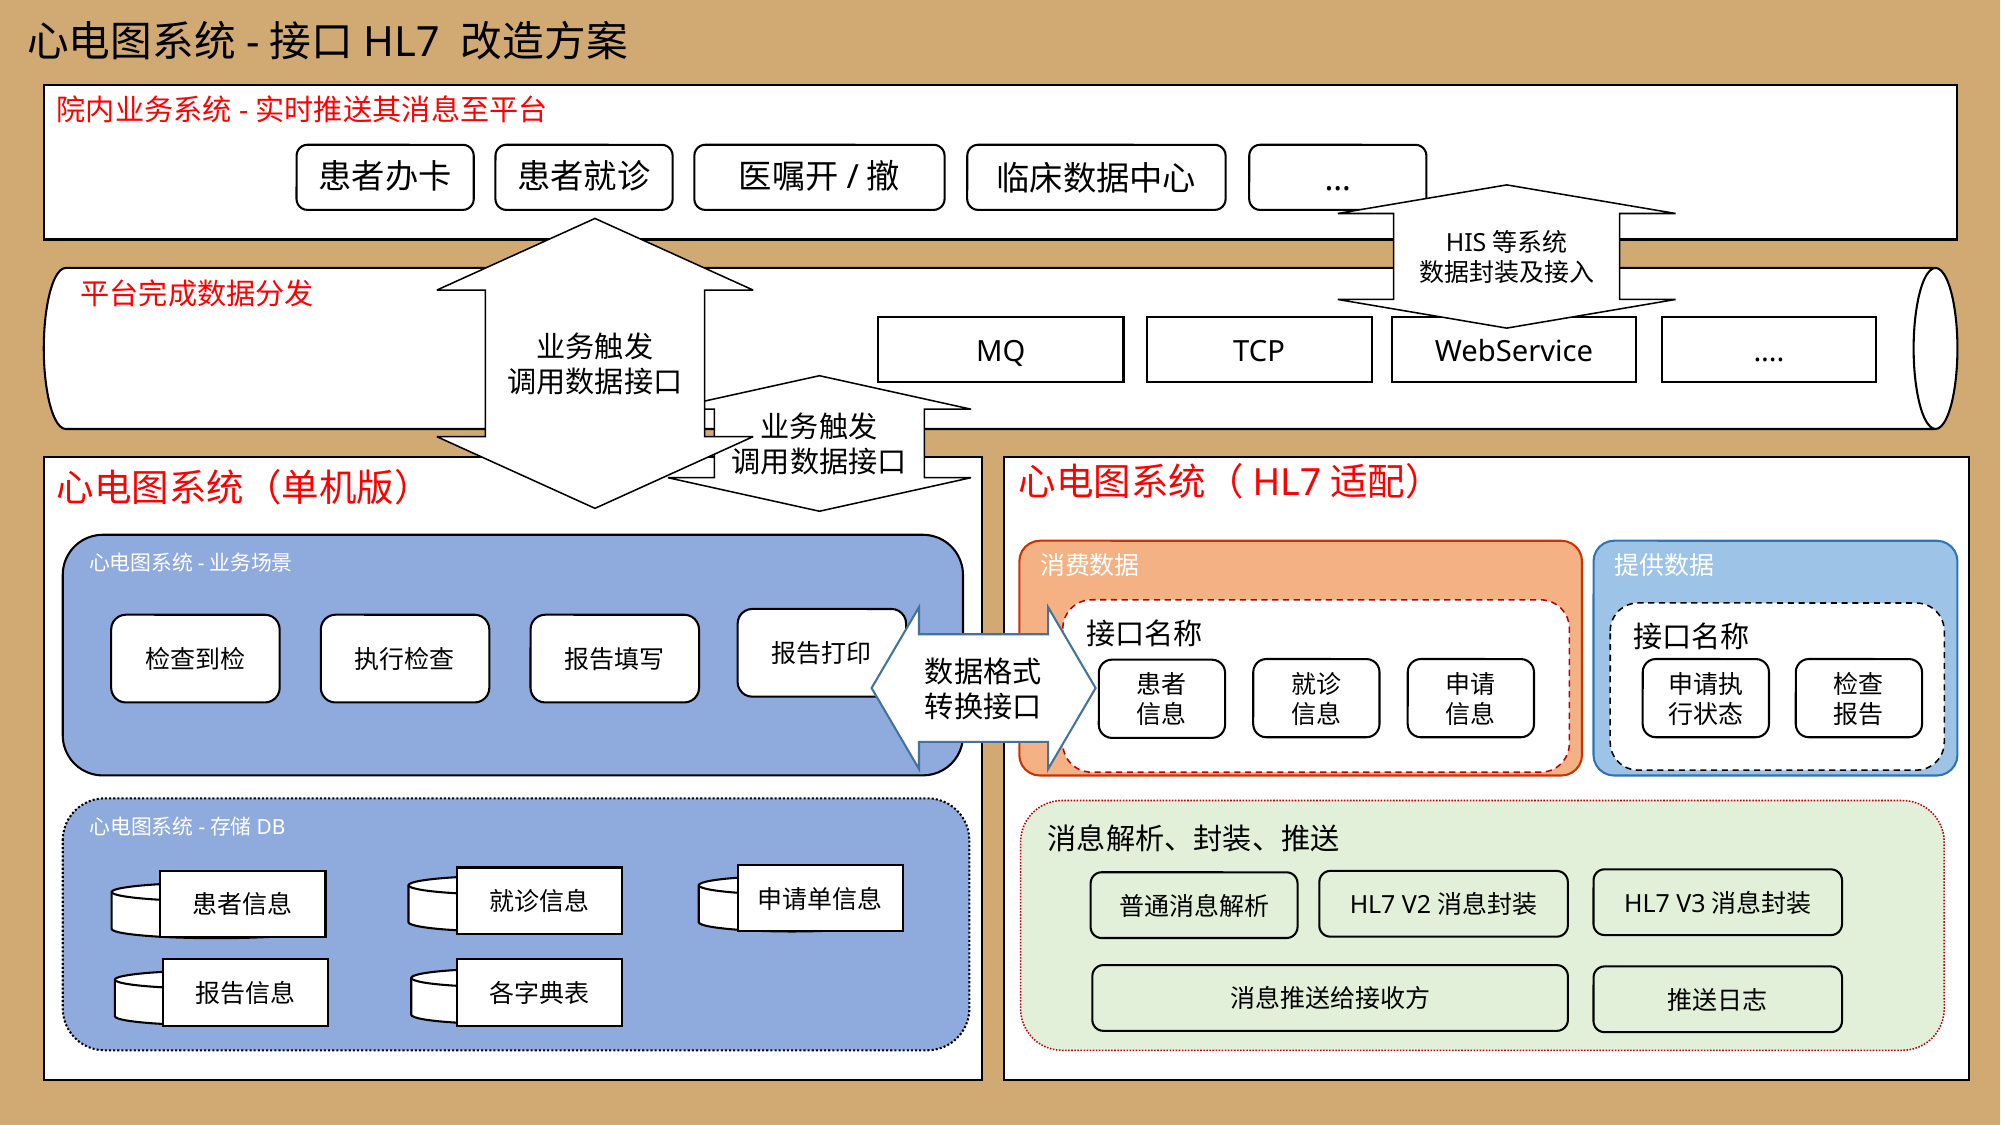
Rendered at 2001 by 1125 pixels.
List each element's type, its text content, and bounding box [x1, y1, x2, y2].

text_box HL7 V3消息封装 [1592, 868, 1844, 937]
text_box 提供数据 [1592, 539, 1959, 777]
text_box 心电图系统（单机版） [43, 456, 983, 1081]
text_box 患者信息 [159, 870, 327, 938]
text_box … [1248, 143, 1428, 211]
text_box 各字典表 [456, 958, 623, 1027]
text_box 申请单信息 [737, 864, 904, 932]
text_box 院内业务系统-实时推送其消息至平台 [43, 84, 1958, 241]
text_box 心电图系统-接口HL7 改造方案 [12, 7, 756, 72]
text_box 心电图系统（HL7适配） [1003, 456, 1970, 1081]
text_box HL7 V2消息封装 [1318, 869, 1569, 938]
text_box 心电图系统-存储DB [61, 797, 971, 1052]
text_box [113, 970, 162, 1025]
text_box 报告信息 [162, 958, 329, 1027]
text_box 报告打印 [736, 607, 908, 698]
text_box 检查到检 [110, 613, 281, 704]
text_box TCP [1146, 316, 1373, 383]
text_box 业务触发 调用数据接口 [436, 218, 754, 509]
text_box [110, 883, 159, 938]
text_box HIS等系统 数据封装及接入 [1337, 184, 1676, 329]
text_box 申请 信息 [1406, 657, 1536, 739]
text_box 患者 信息 [1097, 658, 1227, 739]
text_box 平台完成数据分发 [42, 266, 487, 431]
text_box 普通消息解析 [1089, 871, 1299, 940]
text_box 平台完成数据分发 [703, 266, 1959, 431]
text_box [407, 876, 456, 932]
text_box 报告填写 [529, 613, 701, 704]
text_box 推送日志 [1592, 965, 1844, 1034]
text_box .... [1661, 316, 1877, 383]
text_box [410, 968, 456, 1024]
text_box WebService [1391, 316, 1637, 383]
text_box 消费数据 [1018, 539, 1584, 777]
text_box 就诊 信息 [1252, 657, 1381, 739]
text_box 患者就诊 [494, 143, 674, 211]
text_box 申请执行状态 [1641, 657, 1771, 739]
text_box 就诊信息 [456, 866, 623, 935]
text_box MQ [877, 316, 1125, 383]
text_box 消息解析、封装、推送 [1020, 800, 1945, 1051]
text_box 医嘱开/撤 [693, 143, 946, 211]
text_box 检查 报告 [1794, 657, 1924, 739]
text_box 消息推送给接收方 [1091, 964, 1569, 1032]
text_box [697, 876, 737, 931]
text_box 患者办卡 [295, 143, 475, 211]
text_box 业务触发 调用数据接口 [667, 375, 971, 512]
text_box 接口名称 [1062, 599, 1570, 773]
text_box 心电图系统-业务场景 [61, 533, 965, 777]
text_box 数据格式 转换接口 [870, 603, 1097, 773]
text_box 临床数据中心 [966, 143, 1227, 211]
text_box 执行检查 [319, 613, 491, 704]
text_box 接口名称 [1610, 602, 1945, 771]
